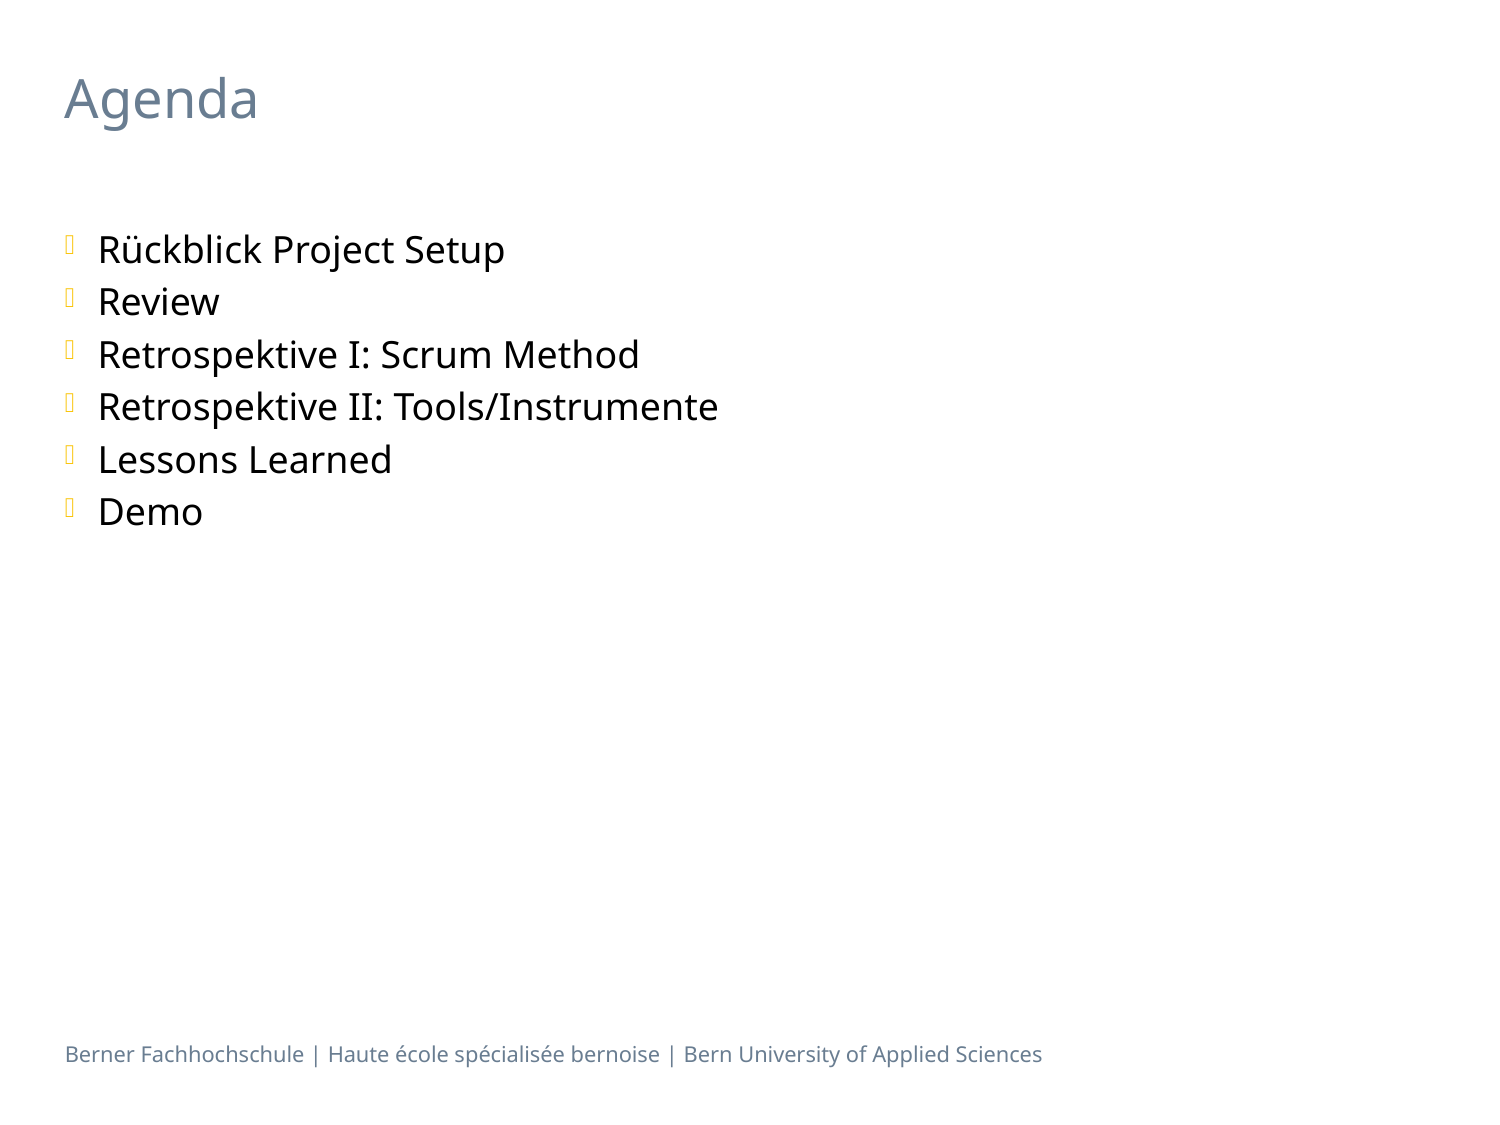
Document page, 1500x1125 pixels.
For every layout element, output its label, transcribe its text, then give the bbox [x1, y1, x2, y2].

title Agenda [64, 64, 1436, 149]
list Rückblick Project Setup Review Retrospektive I: Scrum Method Retrospektive II: Tools/Instrumente Lessons Learned Demo [64, 225, 1436, 1012]
